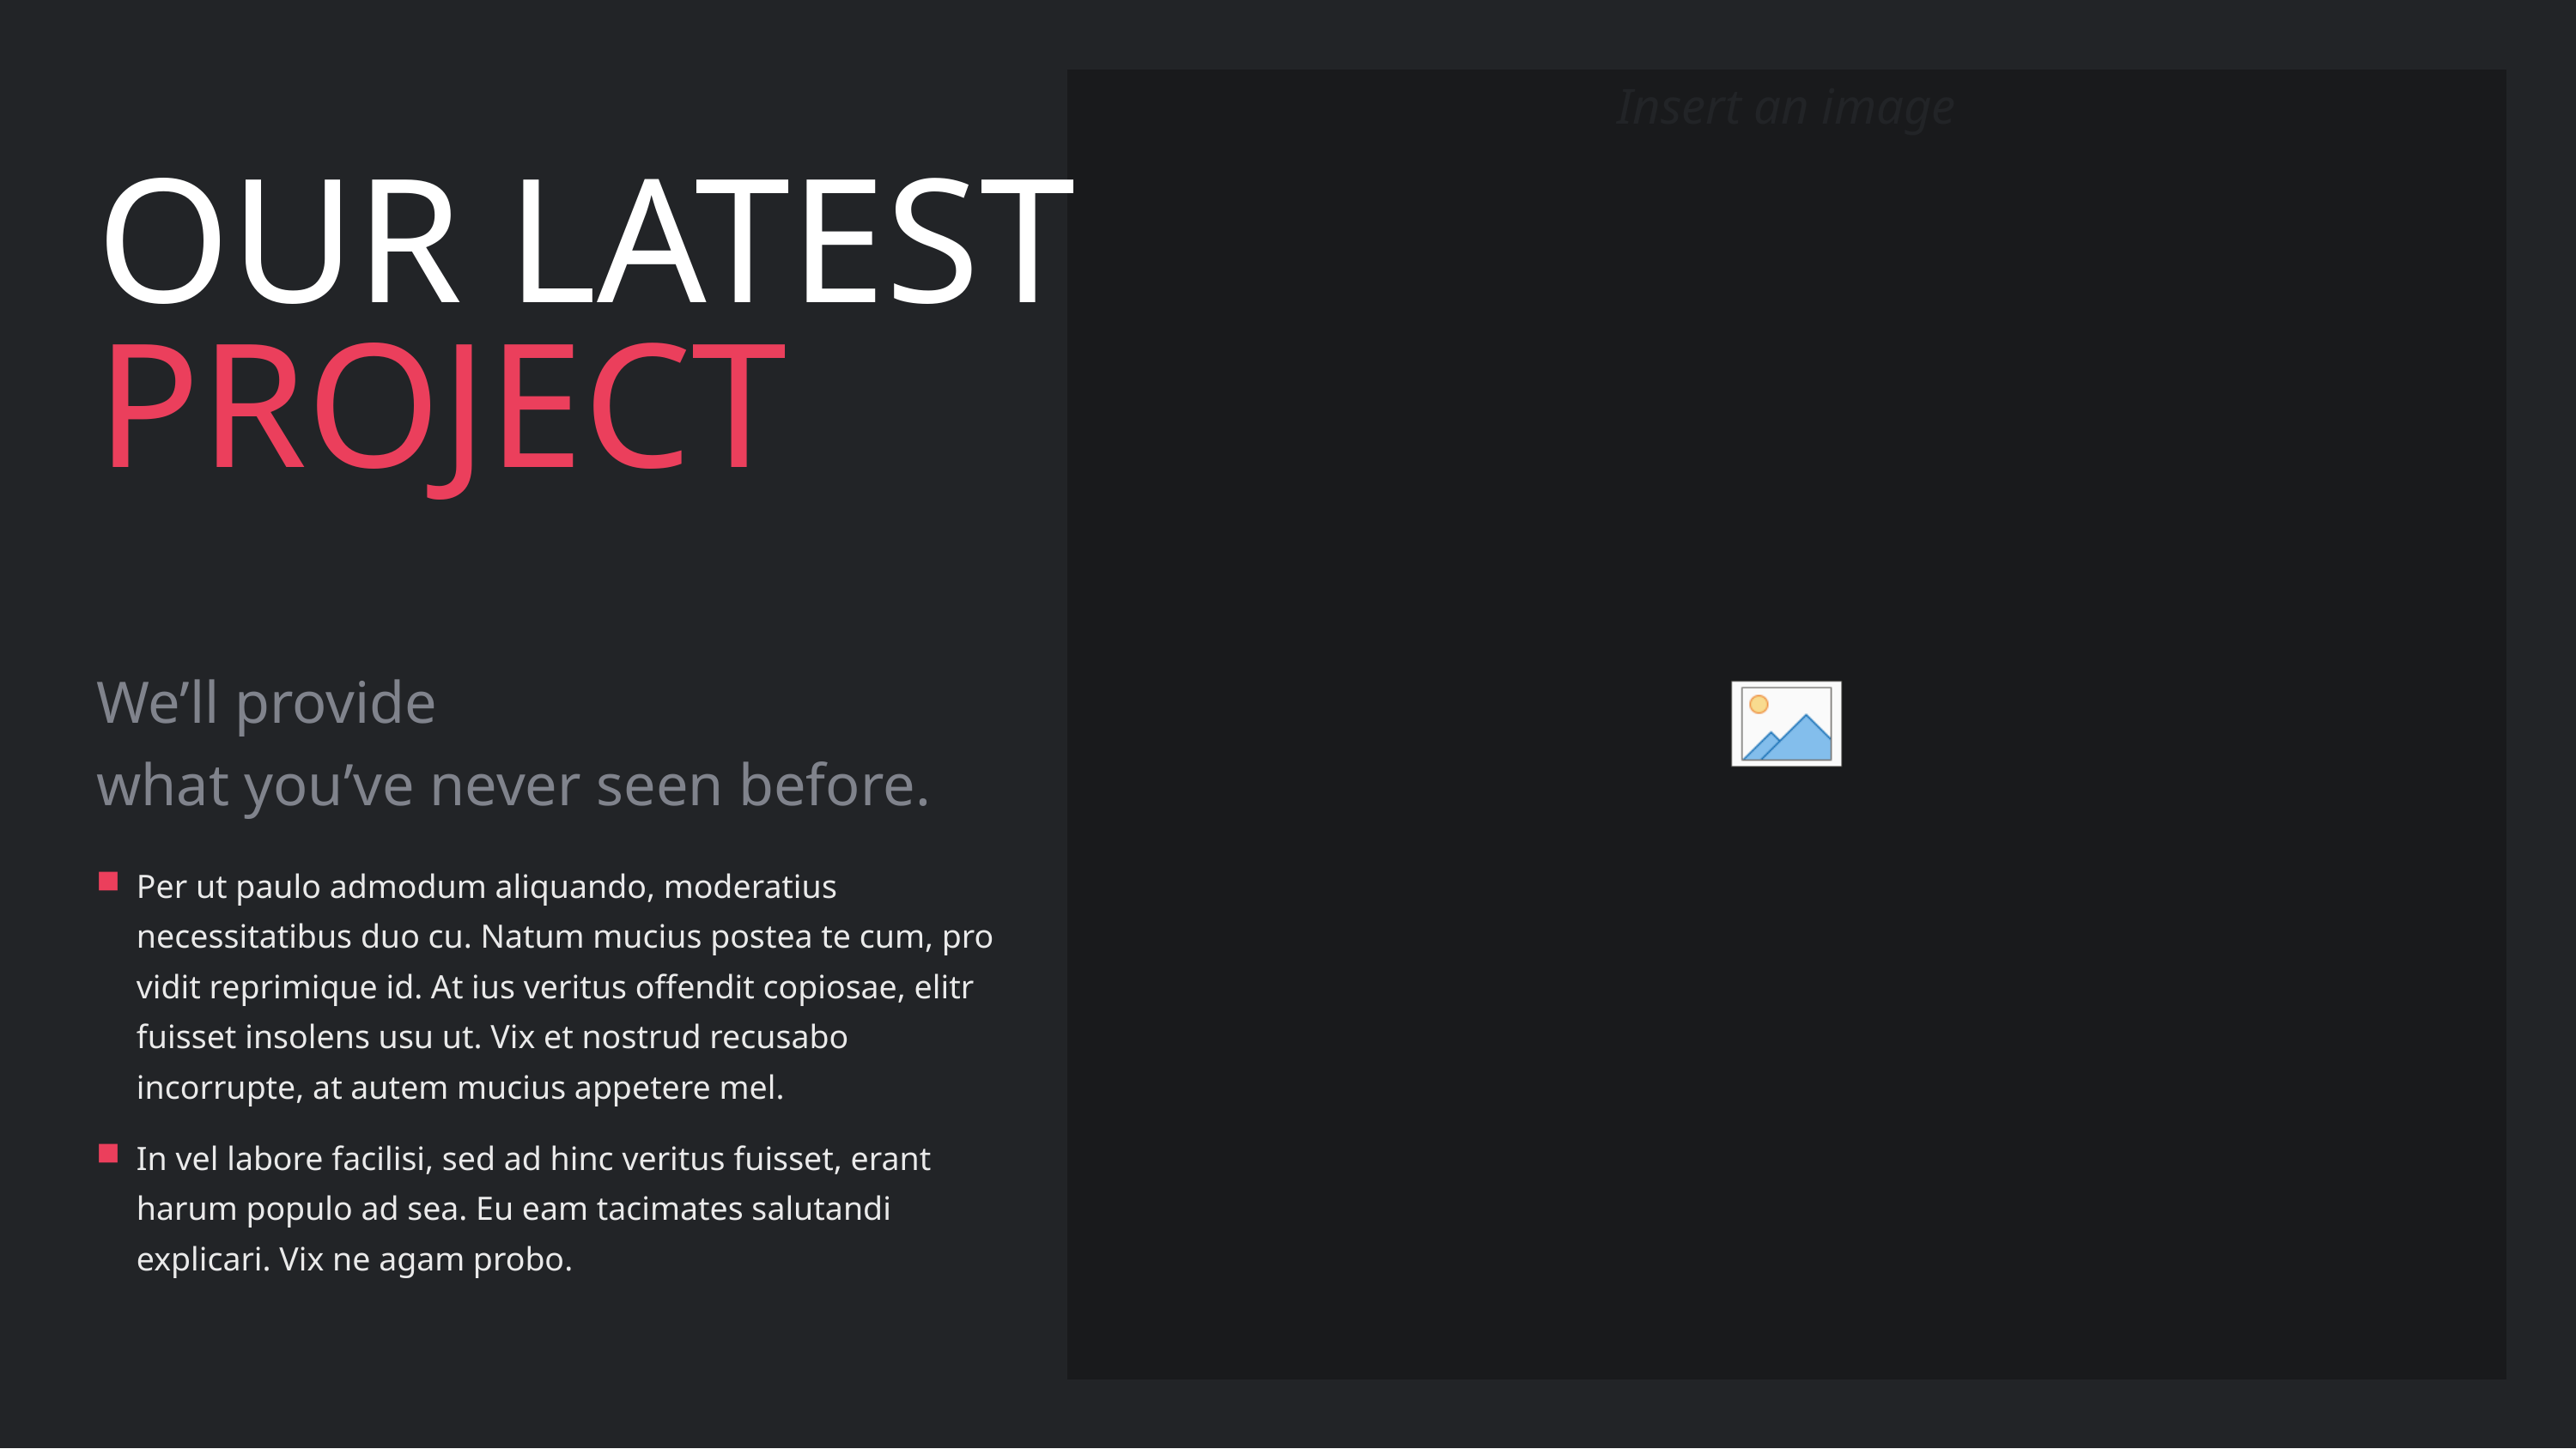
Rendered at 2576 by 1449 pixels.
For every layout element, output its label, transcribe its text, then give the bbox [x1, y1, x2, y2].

picture [1066, 69, 2507, 1379]
list We’ll provide what you’ve never seen before. [83, 551, 1037, 824]
list Per ut paulo admodum aliquando, moderatius necessitatibus duo cu. Natum mucius postea te cum, pro vidit reprimique id. At ius veritus offendit copiosae, elitr fuisset insolens usu ut. Vix et nostrud recusabo incorrupte, at autem mucius appetere mel. In vel labore facilisi, sed ad hinc veritus fuisset, erant harum populo ad sea. Eu eam tacimates salutandi explicari. Vix ne agam probo. [83, 847, 1037, 1340]
title OUR LATEST PROJECT [83, 117, 1066, 555]
